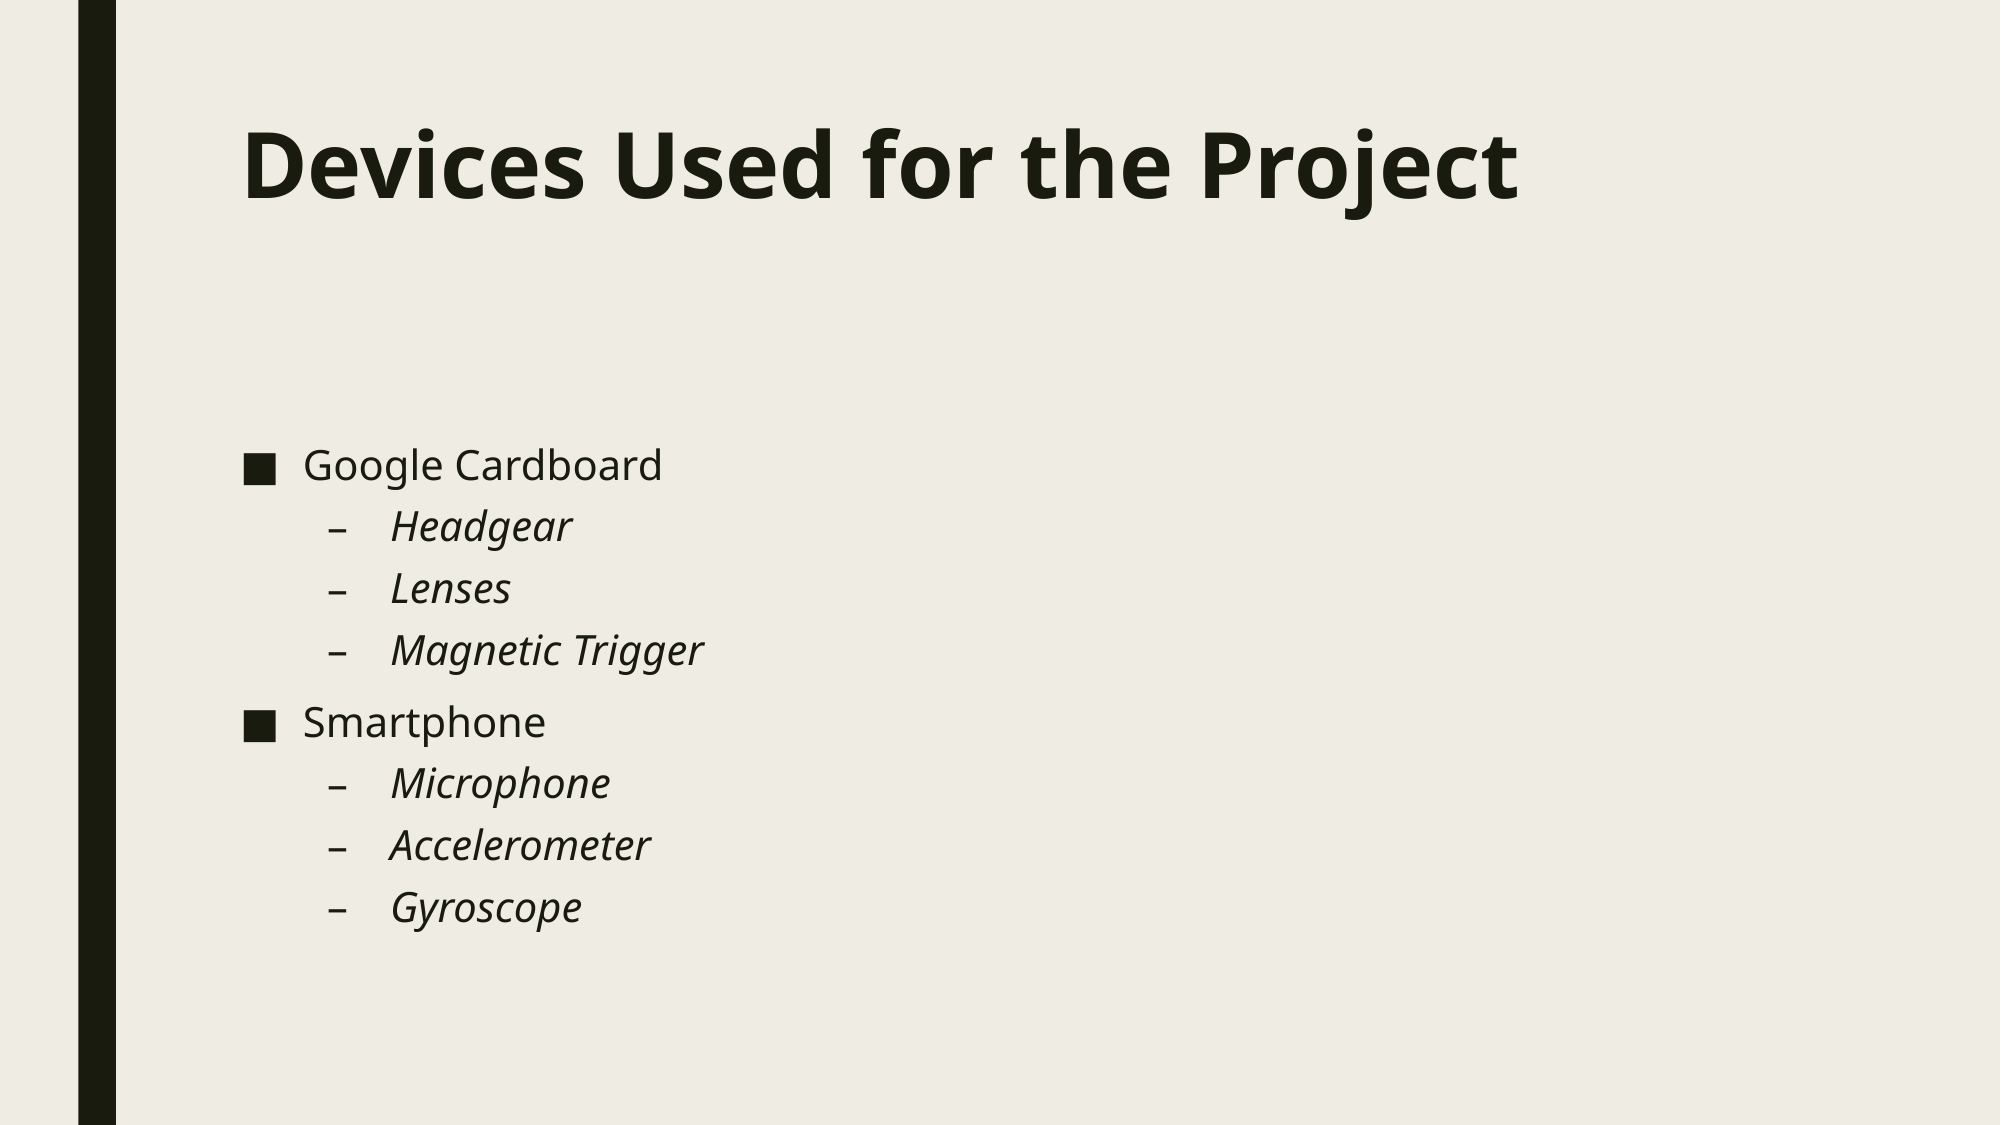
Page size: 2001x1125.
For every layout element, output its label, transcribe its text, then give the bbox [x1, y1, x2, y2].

title Devices Used for the Project [225, 112, 1800, 360]
list Google Cardboard Headgear Lenses Magnetic Trigger Smartphone Microphone Accelerometer Gyroscope [225, 360, 1800, 963]
